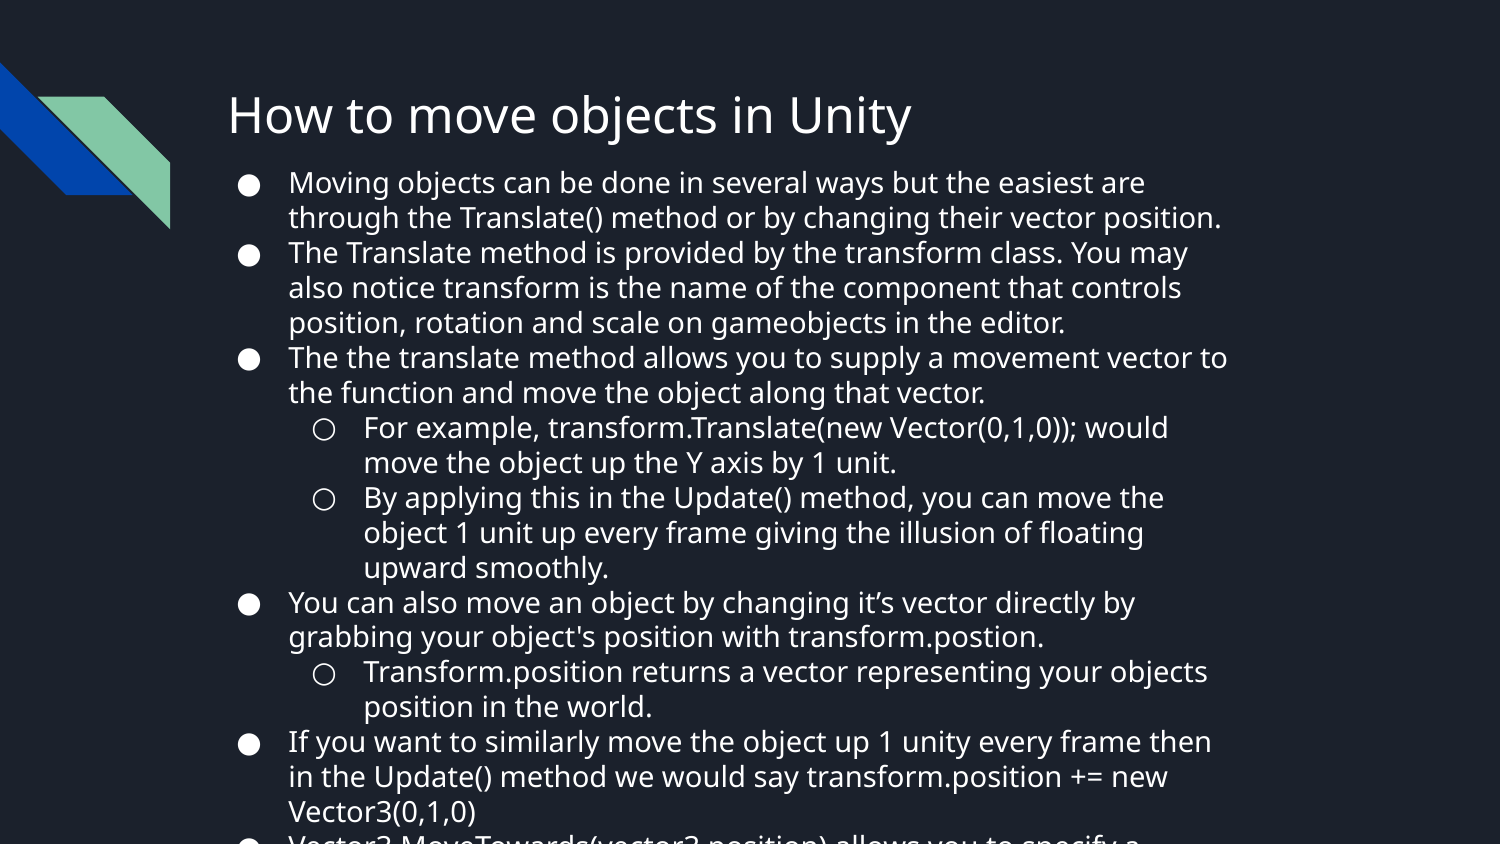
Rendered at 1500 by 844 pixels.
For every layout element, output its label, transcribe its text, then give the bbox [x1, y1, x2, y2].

text_box Moving objects can be done in several ways but the easiest are through the Translate() method or by changing their vector position. The Translate method is provided by the transform class. You may also notice transform is the name of the component that controls position, rotation and scale on gameobjects in the editor. The the translate method allows you to supply a movement vector to the function and move the object along that vector. For example, transform.Translate(new Vector(0,1,0)); would move the object up the Y axis by 1 unit. By applying this in the Update() method, you can move the object 1 unit up every frame giving the illusion of floating upward smoothly. You can also move an object by changing it’s vector directly by grabbing your object's position with transform.postion. Transform.position returns a vector representing your objects position in the world. If you want to similarly move the object up 1 unity every frame then in the Update() method we would say transform.position += new Vector3(0,1,0) Vector3.MoveTowards(vector3 position) allows you to specify a position and move your object to that one. [198, 149, 1259, 844]
title How to move objects in Unity [212, 64, 1368, 215]
